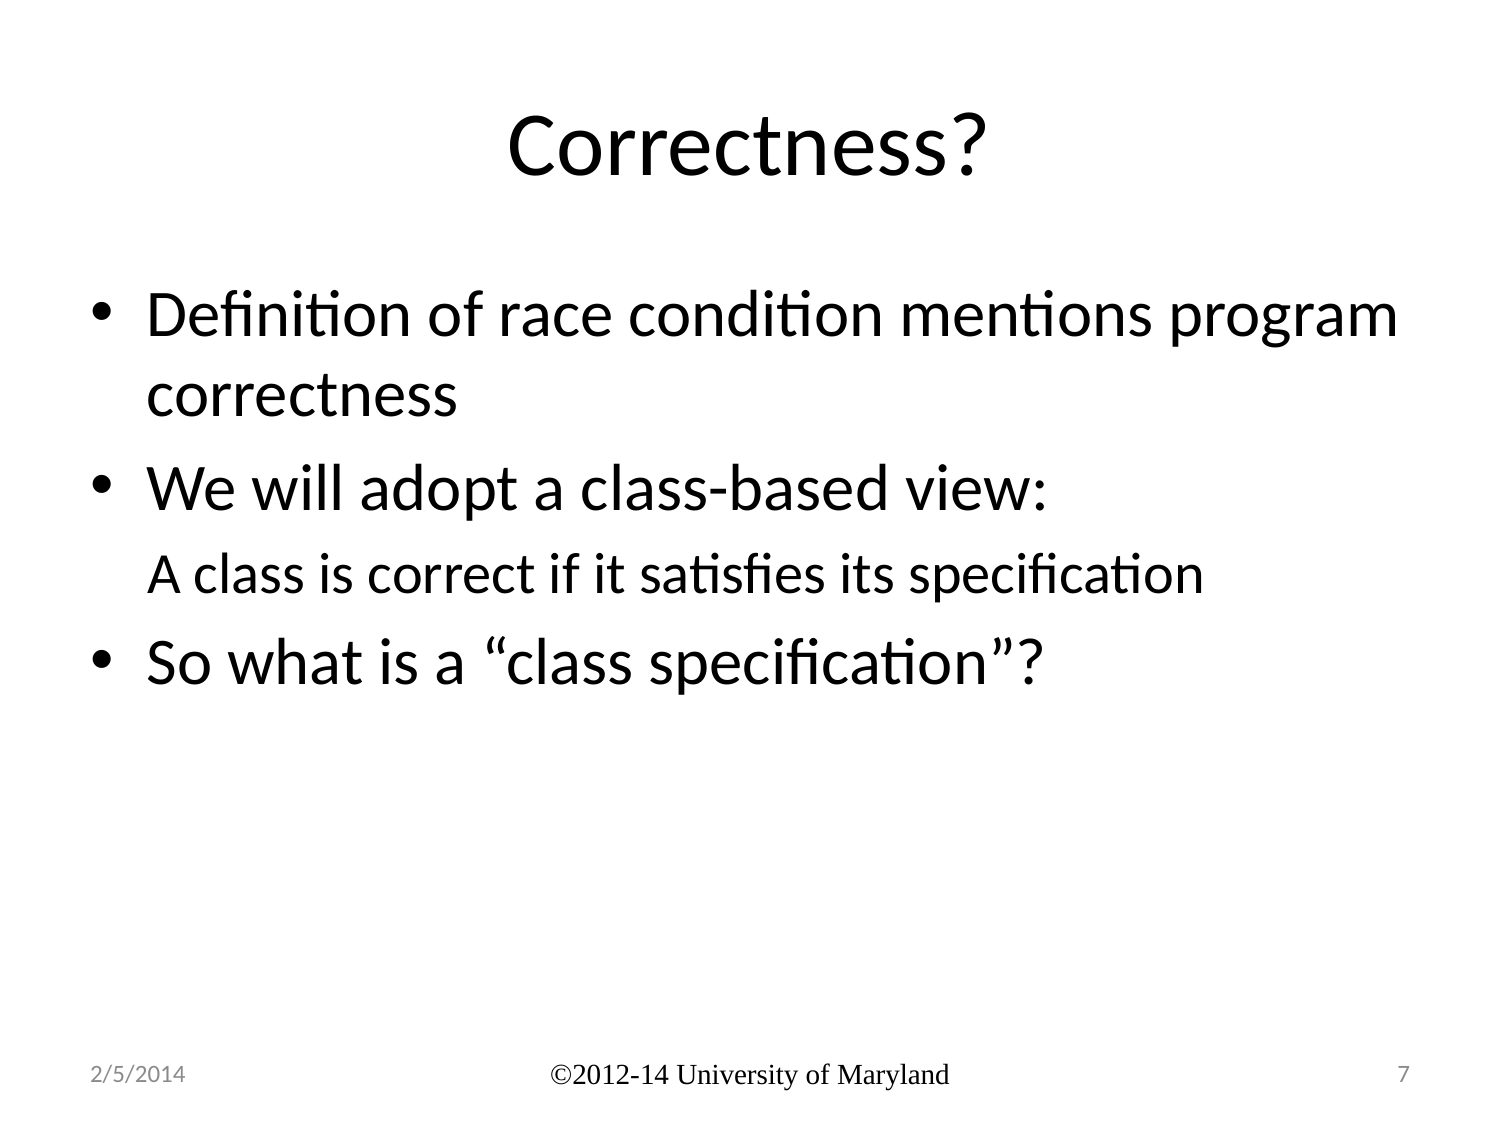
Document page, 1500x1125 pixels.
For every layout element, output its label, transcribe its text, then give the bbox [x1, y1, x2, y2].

list Definition of race condition mentions program correctness We will adopt a class-based view: A class is correct if it satisfies its specification So what is a “class specification”? [75, 262, 1425, 1005]
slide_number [75, 1042, 425, 1103]
footer ©2012-14 University of Maryland [512, 1042, 988, 1103]
title Correctness? [75, 45, 1425, 233]
slide_number 7 [1074, 1042, 1425, 1103]
